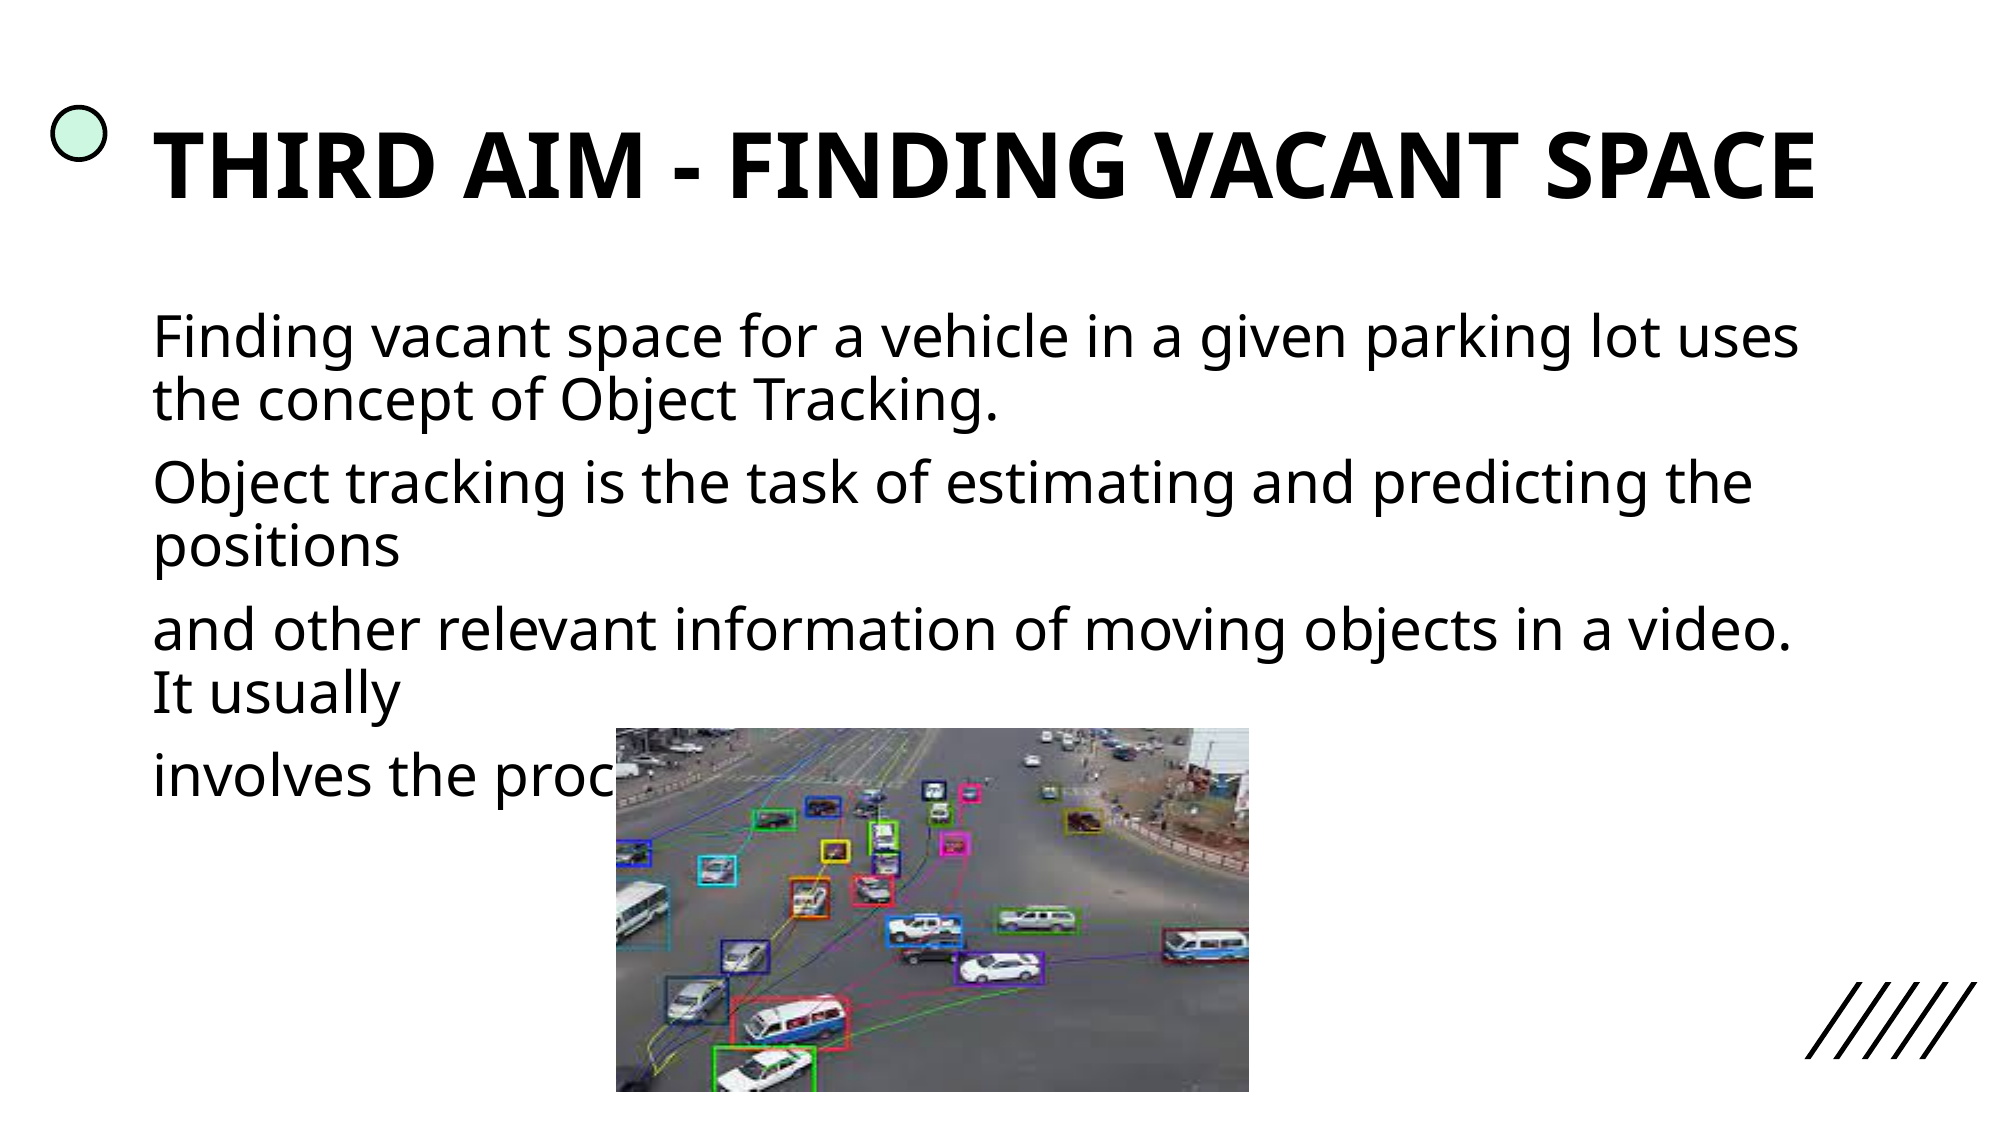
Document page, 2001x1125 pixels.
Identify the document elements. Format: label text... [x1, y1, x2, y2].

title THIRD AIM - FINDING VACANT SPACE [137, 59, 1863, 278]
list Finding vacant space for a vehicle in a given parking lot uses the concept of Object Tracking. Object tracking is the task of estimating and predicting the positions and other relevant information of moving objects in a video. It usually involves the process of object detection. [137, 299, 1863, 1014]
picture [615, 728, 1250, 1092]
